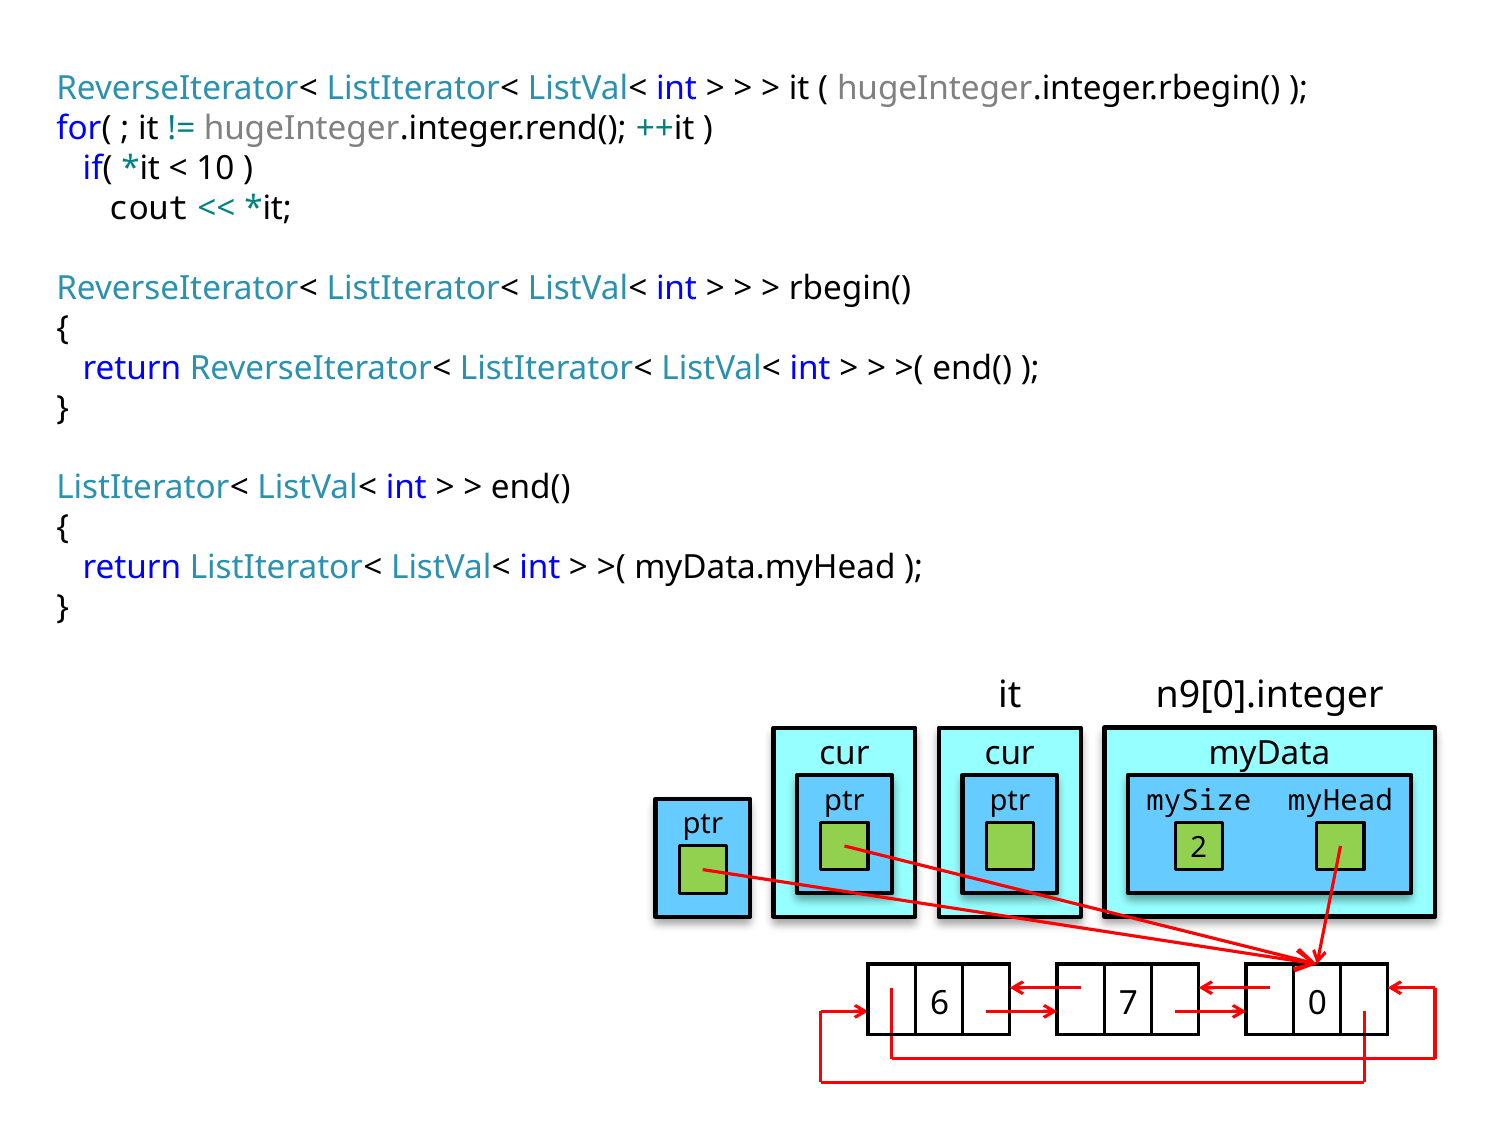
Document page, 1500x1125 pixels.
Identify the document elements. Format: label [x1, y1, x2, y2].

list [41, 66, 1459, 681]
text_box [655, 656, 1436, 1083]
